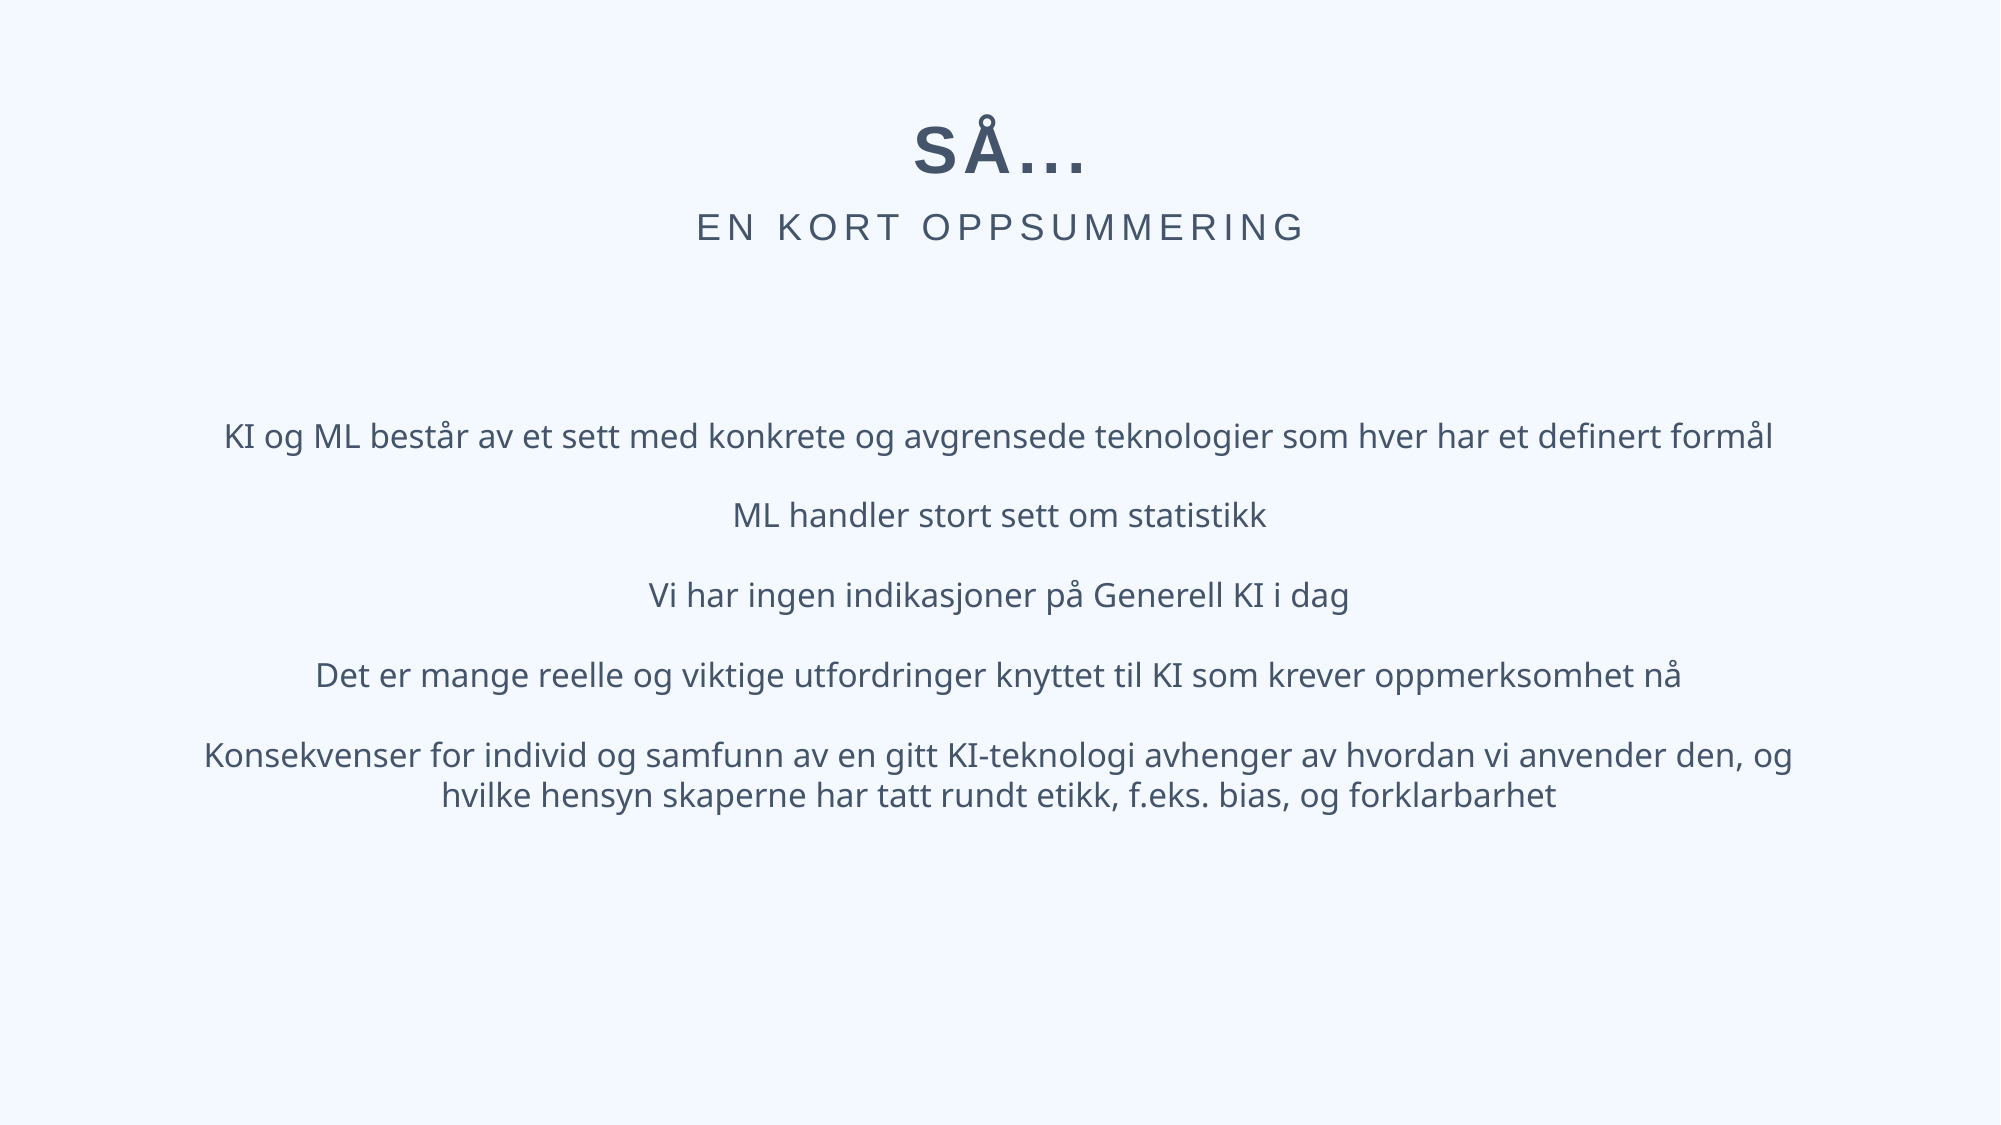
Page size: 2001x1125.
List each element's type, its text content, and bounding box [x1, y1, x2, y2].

text_box EN KORT OPPSUMMERING [681, 195, 1319, 256]
text_box SÅ... [898, 99, 1102, 195]
text_box KI og ML består av et sett med konkrete og avgrensede teknologier som hver har et definert formål ML handler stort sett om statistikk Vi har ingen indikasjoner på Generell KI i dag Det er mange reelle og viktige utfordringer knyttet til KI som krever oppmerksomhet nå Konsekvenser for individ og samfunn av en gitt KI-teknologi avhenger av hvordan vi anvender den, og hvilke hensyn skaperne har tatt rundt etikk, f.eks. bias, og forklarbarhet [142, 407, 1858, 822]
